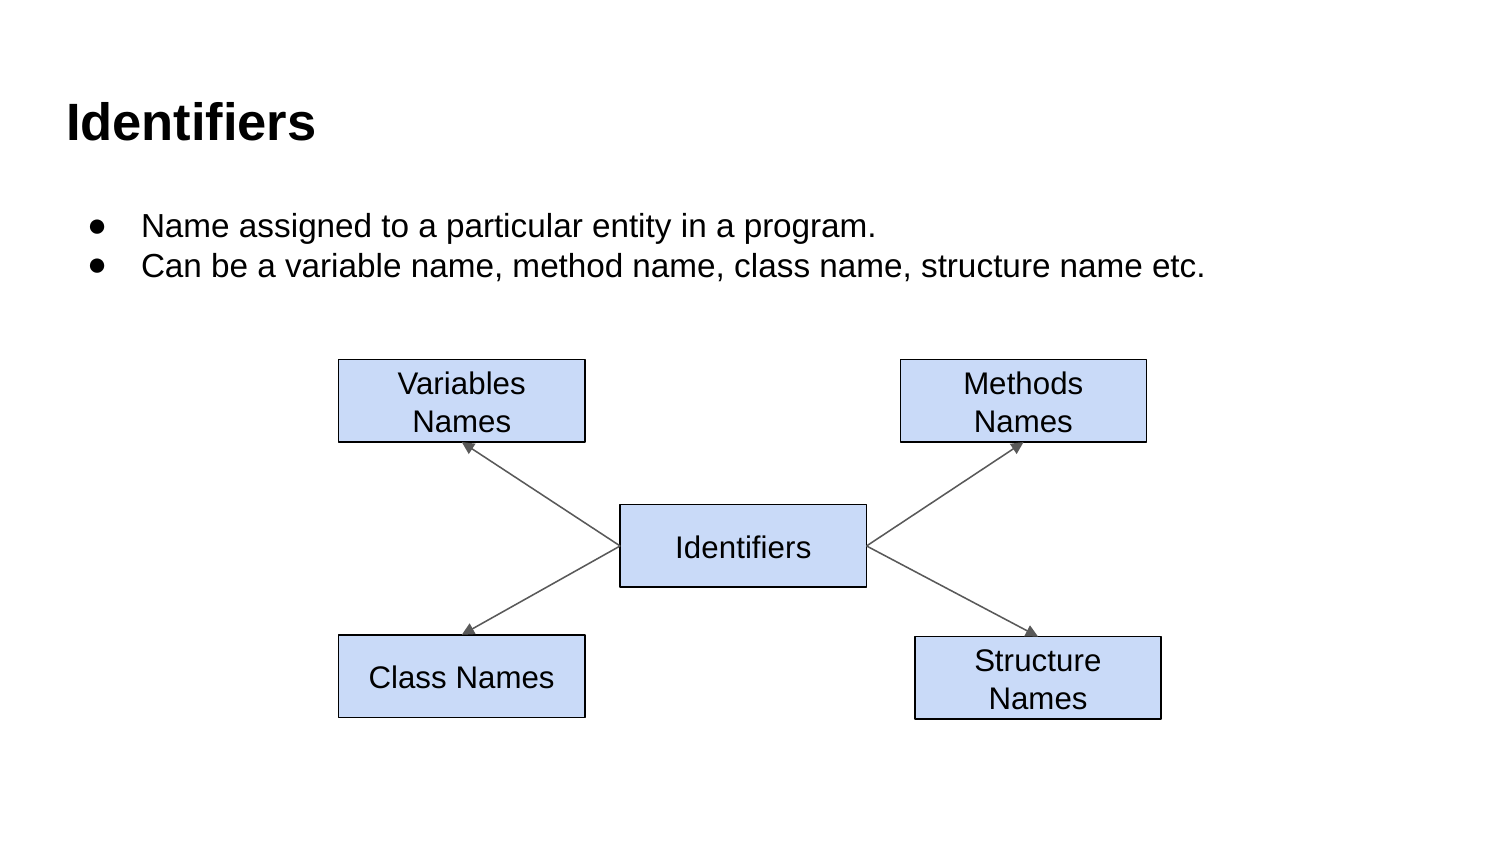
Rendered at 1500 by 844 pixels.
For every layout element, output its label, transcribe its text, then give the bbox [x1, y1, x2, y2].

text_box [461, 555, 621, 635]
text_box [866, 441, 1024, 545]
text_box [461, 441, 621, 547]
text_box Structure Names [914, 636, 1162, 720]
text_box Variables Names [338, 359, 586, 443]
title Identifiers [51, 72, 1449, 167]
text_box Identifiers [626, 504, 861, 588]
text_box Class Names [338, 634, 586, 718]
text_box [866, 545, 1039, 637]
text_box Methods Names [900, 359, 1147, 443]
subtitle Name assigned to a particular entity in a program. Can be a variable name, method name, class name, structure name etc. [51, 189, 1449, 284]
